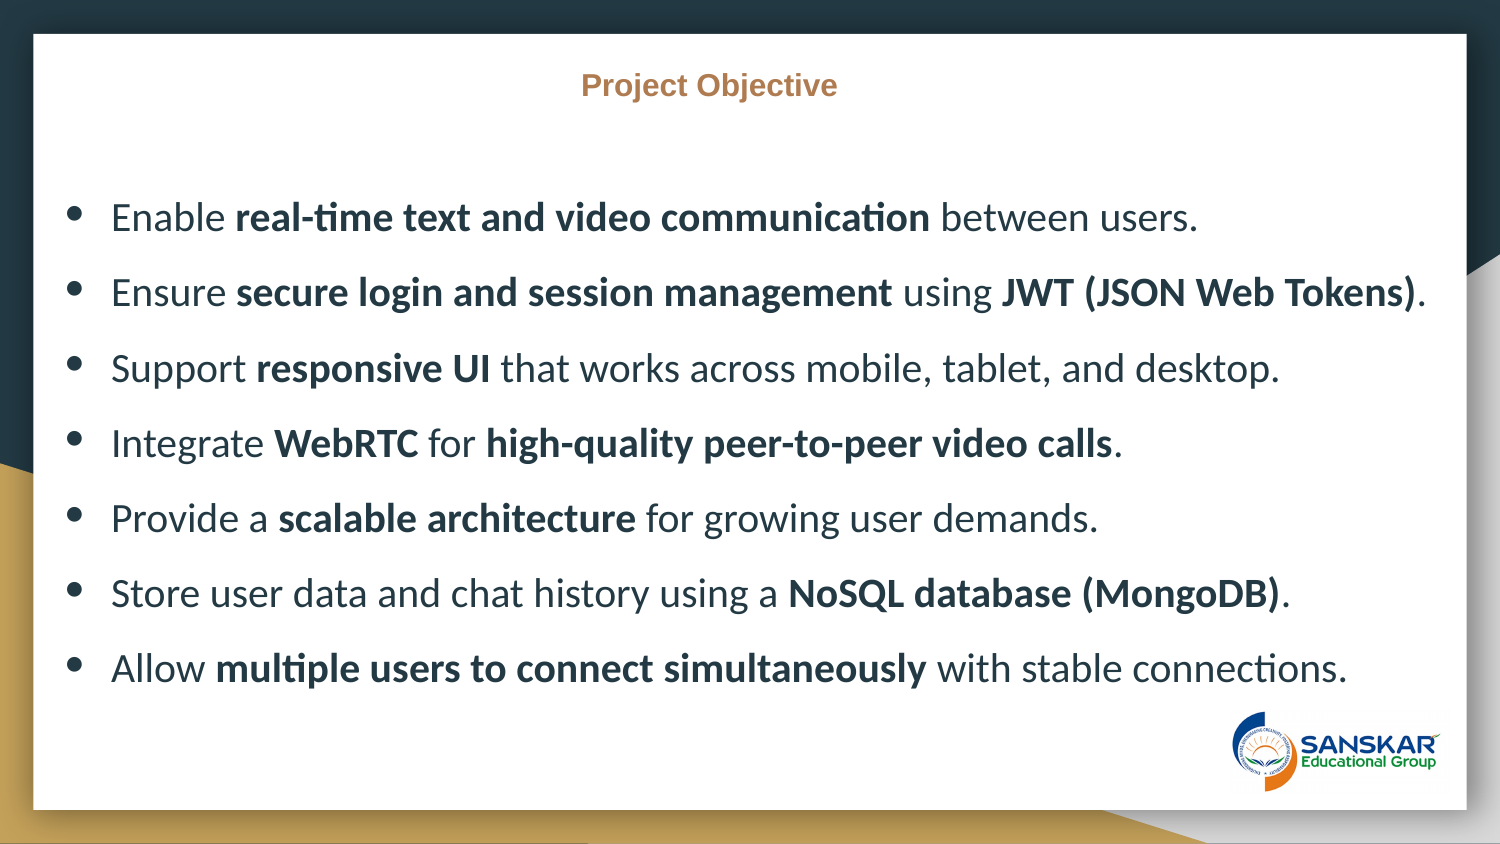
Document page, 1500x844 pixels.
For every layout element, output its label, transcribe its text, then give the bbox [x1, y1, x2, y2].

list Enable real-time text and video communication between users. Ensure secure login and session management using JWT (JSON Web Tokens). Support responsive UI that works across mobile, tablet, and desktop. Integrate WebRTC for high-quality peer-to-peer video calls. Provide a scalable architecture for growing user demands. Store user data and chat history using a NoSQL database (MongoDB). Allow multiple users to connect simultaneously with stable connections. [49, 150, 1451, 795]
title Project Objective [80, 49, 1339, 150]
picture [1230, 709, 1452, 795]
